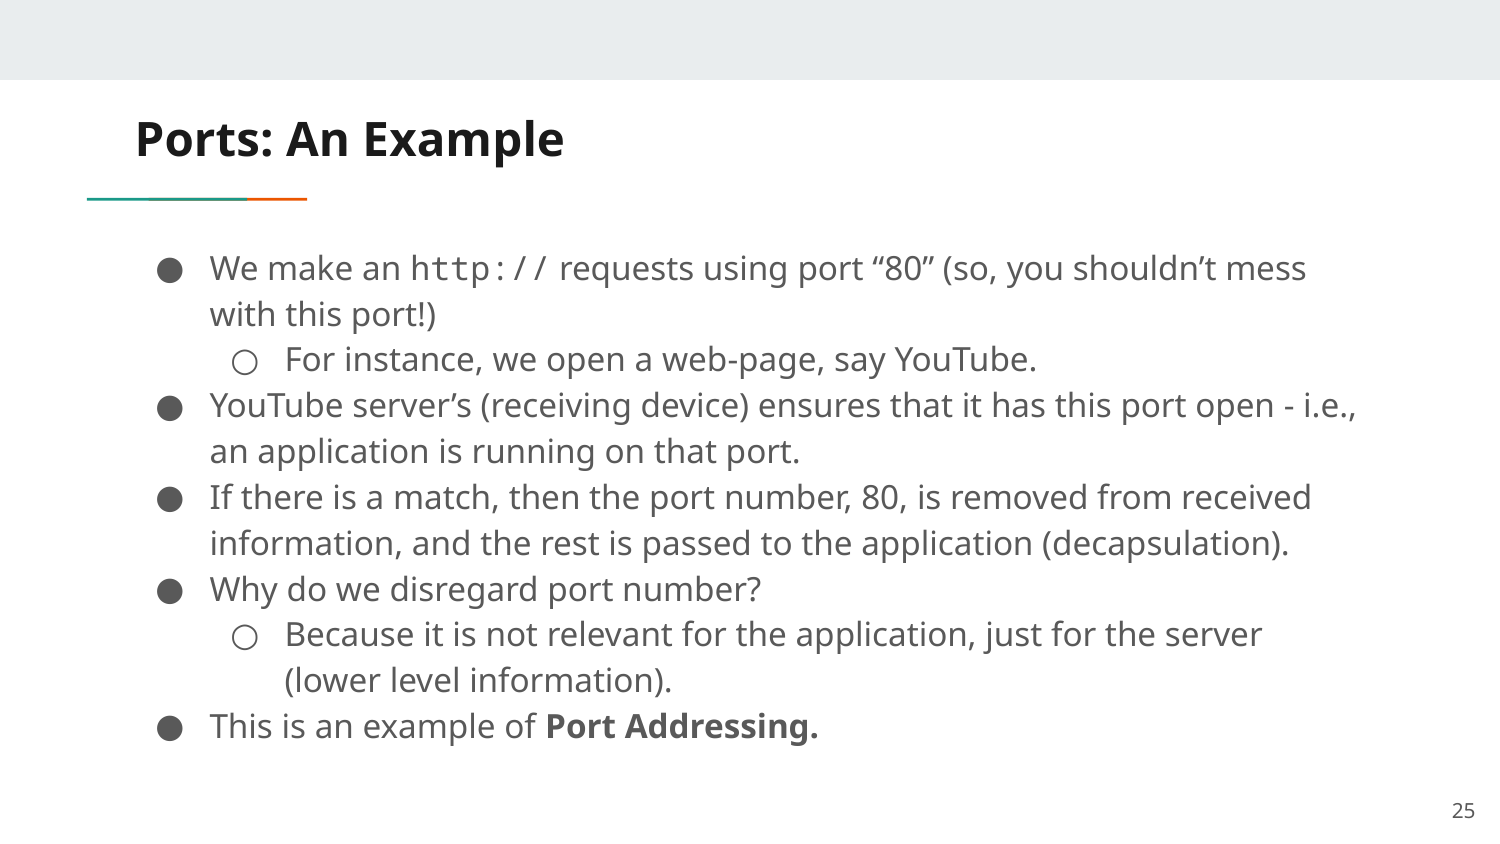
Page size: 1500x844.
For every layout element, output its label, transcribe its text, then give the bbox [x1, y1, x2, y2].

slide_number ‹#› [1400, 779, 1491, 844]
title Ports: An Example [119, 93, 1381, 182]
list We make an http:// requests using port “80” (so, you shouldn’t mess with this port!) For instance, we open a web-page, say YouTube. YouTube server’s (receiving device) ensures that it has this port open - i.e., an application is running on that port. If there is a match, then the port number, 80, is removed from received information, and the rest is passed to the application (decapsulation). Why do we disregard port number? Because it is not relevant for the application, just for the server (lower level information). This is an example of Port Addressing. [119, 226, 1381, 831]
